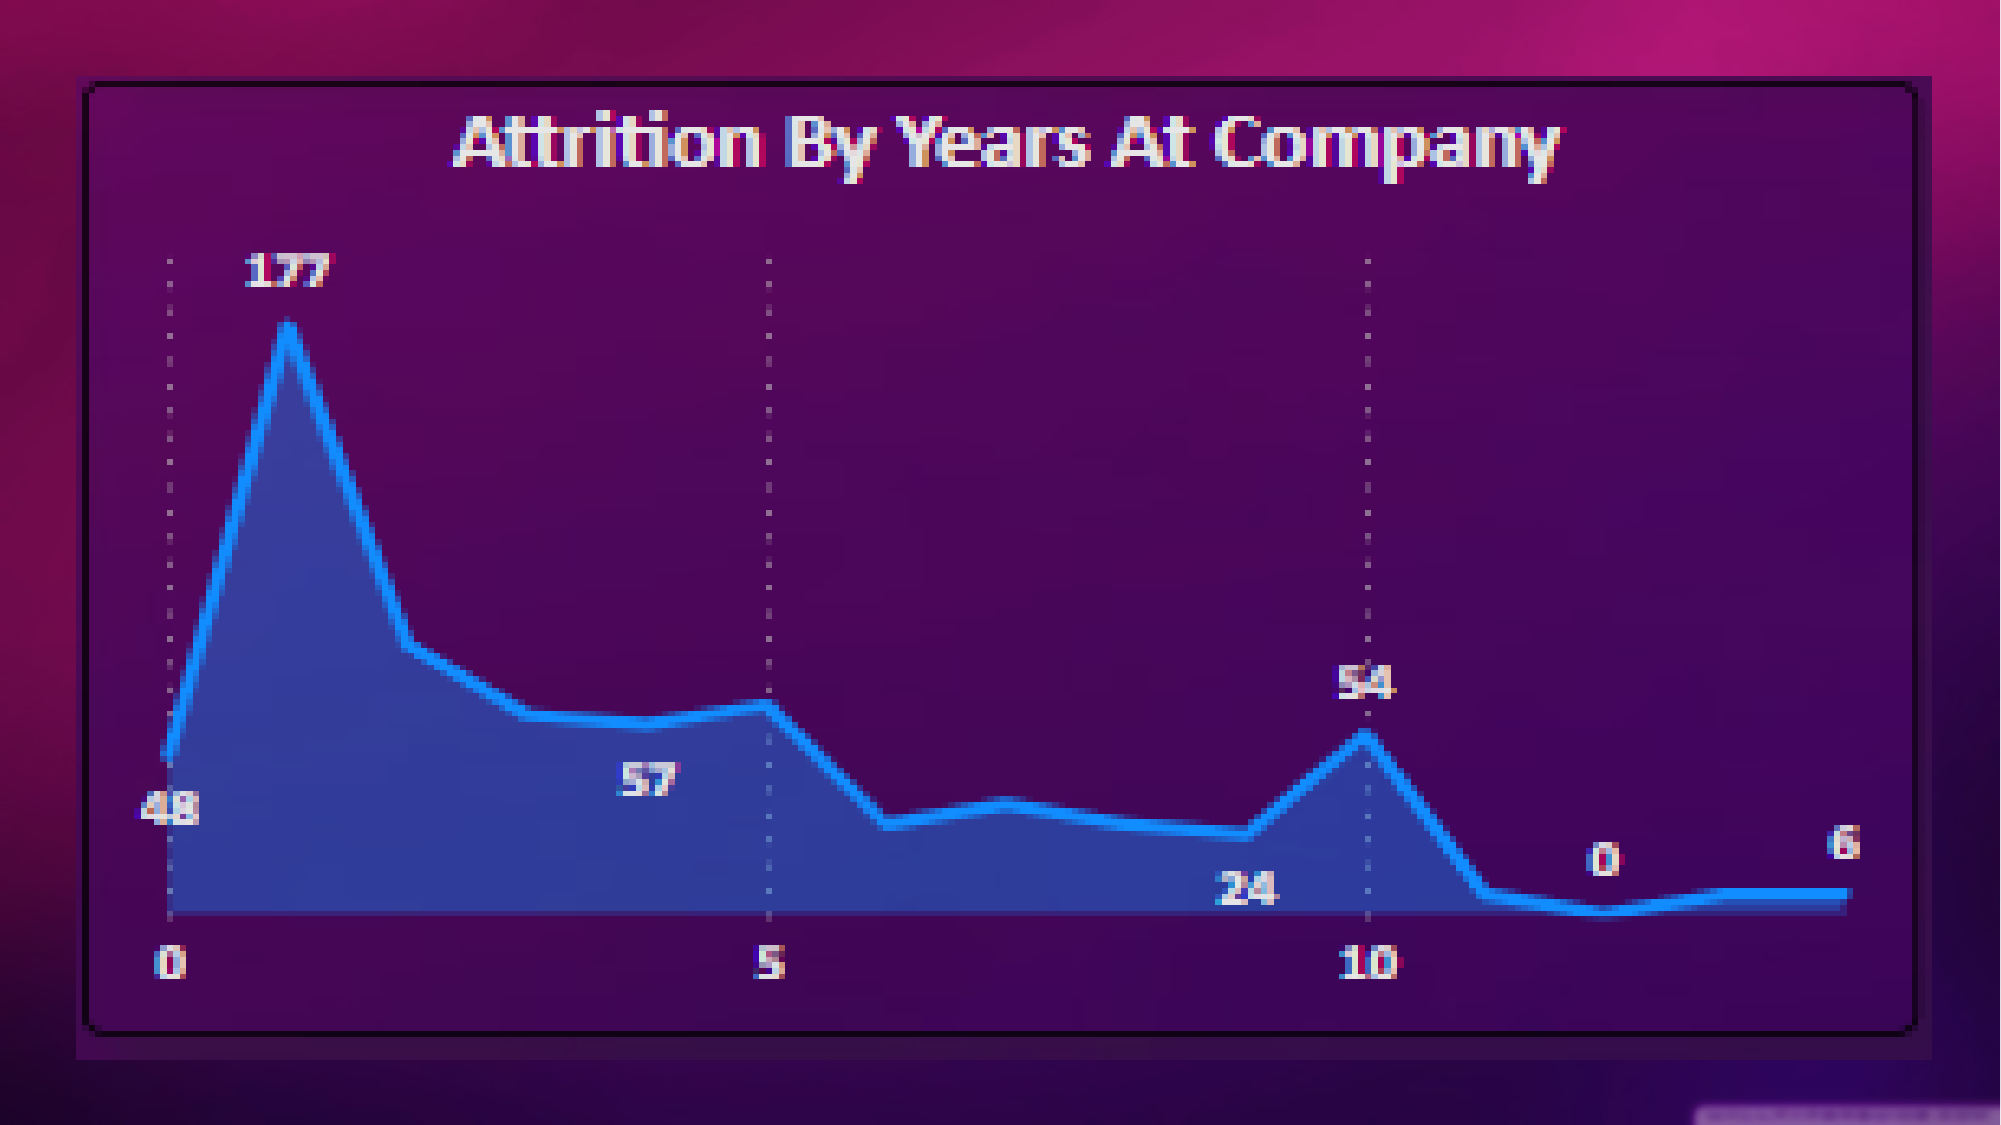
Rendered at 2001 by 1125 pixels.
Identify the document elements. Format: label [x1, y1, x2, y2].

picture [0, 0, 2001, 1125]
list [76, 76, 1932, 1060]
